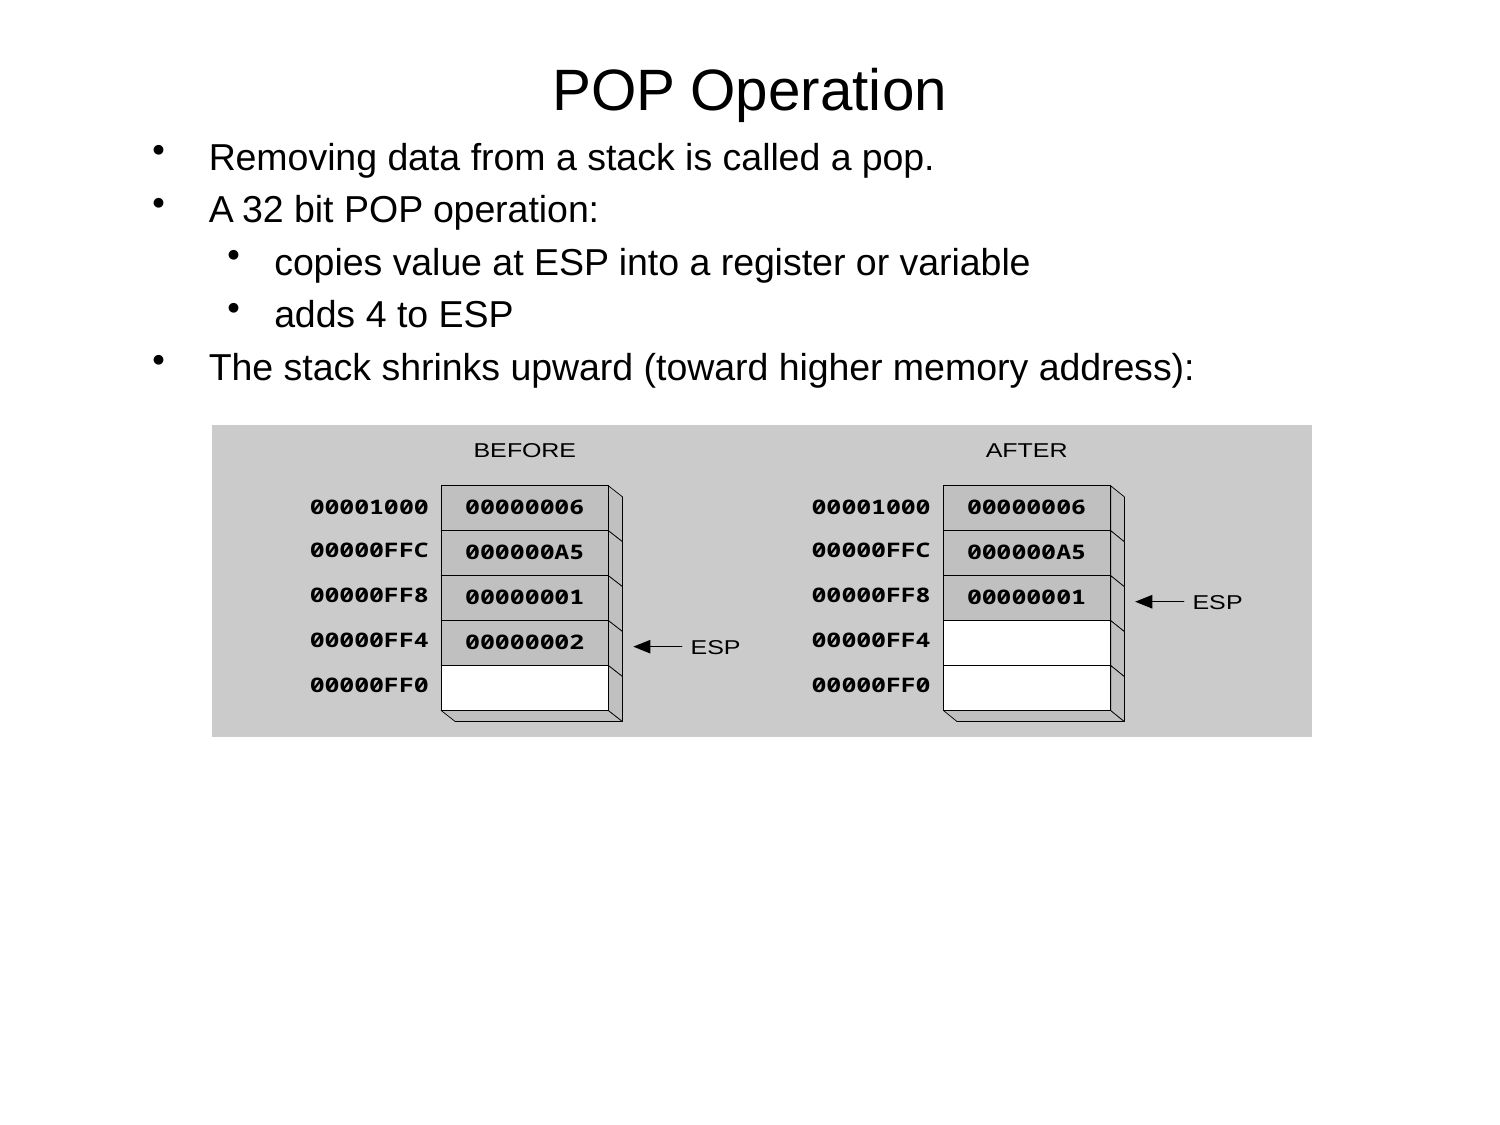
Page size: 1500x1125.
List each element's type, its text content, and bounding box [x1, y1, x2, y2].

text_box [212, 424, 1313, 738]
list Removing data from a stack is called a pop. A 32 bit POP operation: copies value at ESP into a register or variable adds 4 to ESP The stack shrinks upward (toward higher memory address): [137, 124, 1376, 438]
title POP Operation [112, 37, 1388, 138]
